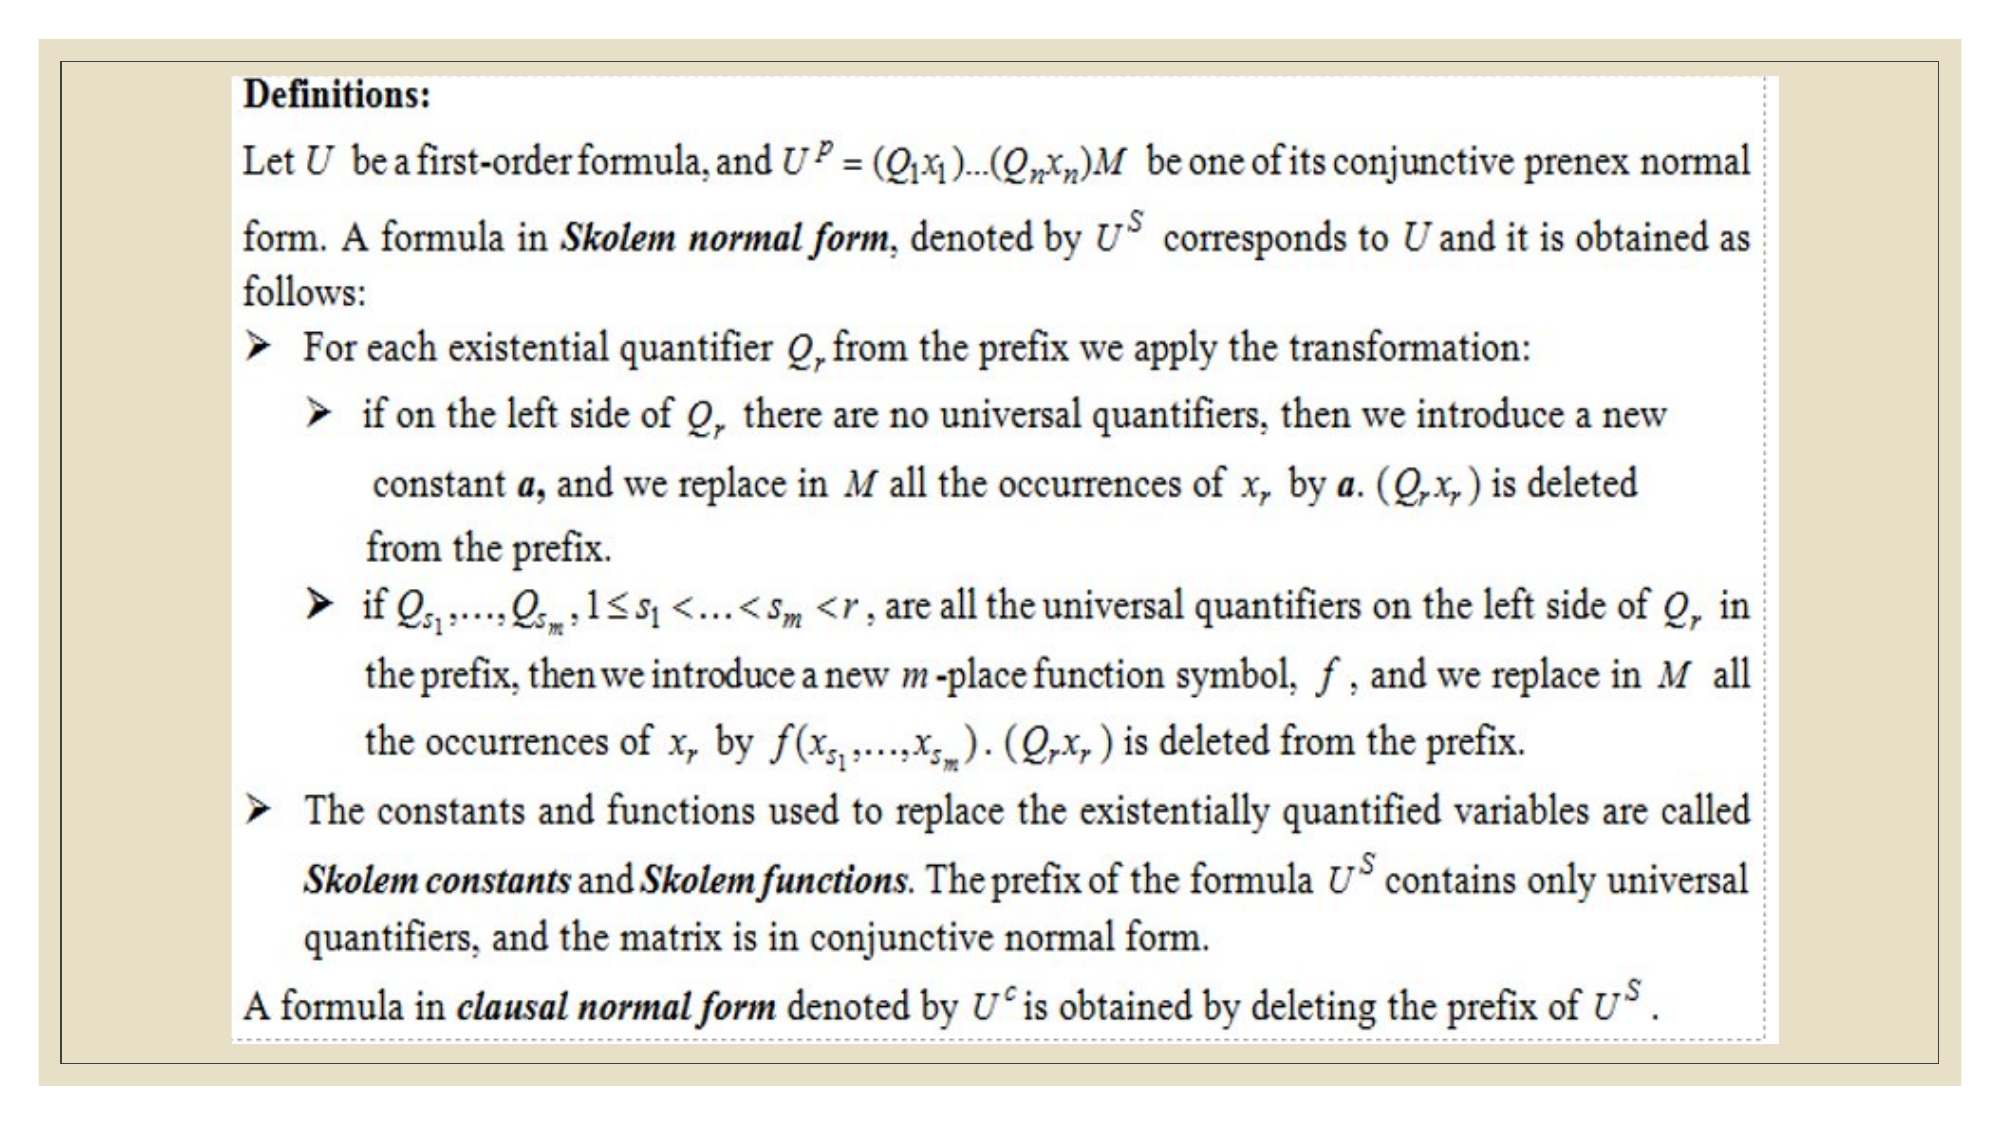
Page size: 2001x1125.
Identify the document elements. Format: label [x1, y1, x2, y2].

picture [231, 76, 1779, 1044]
